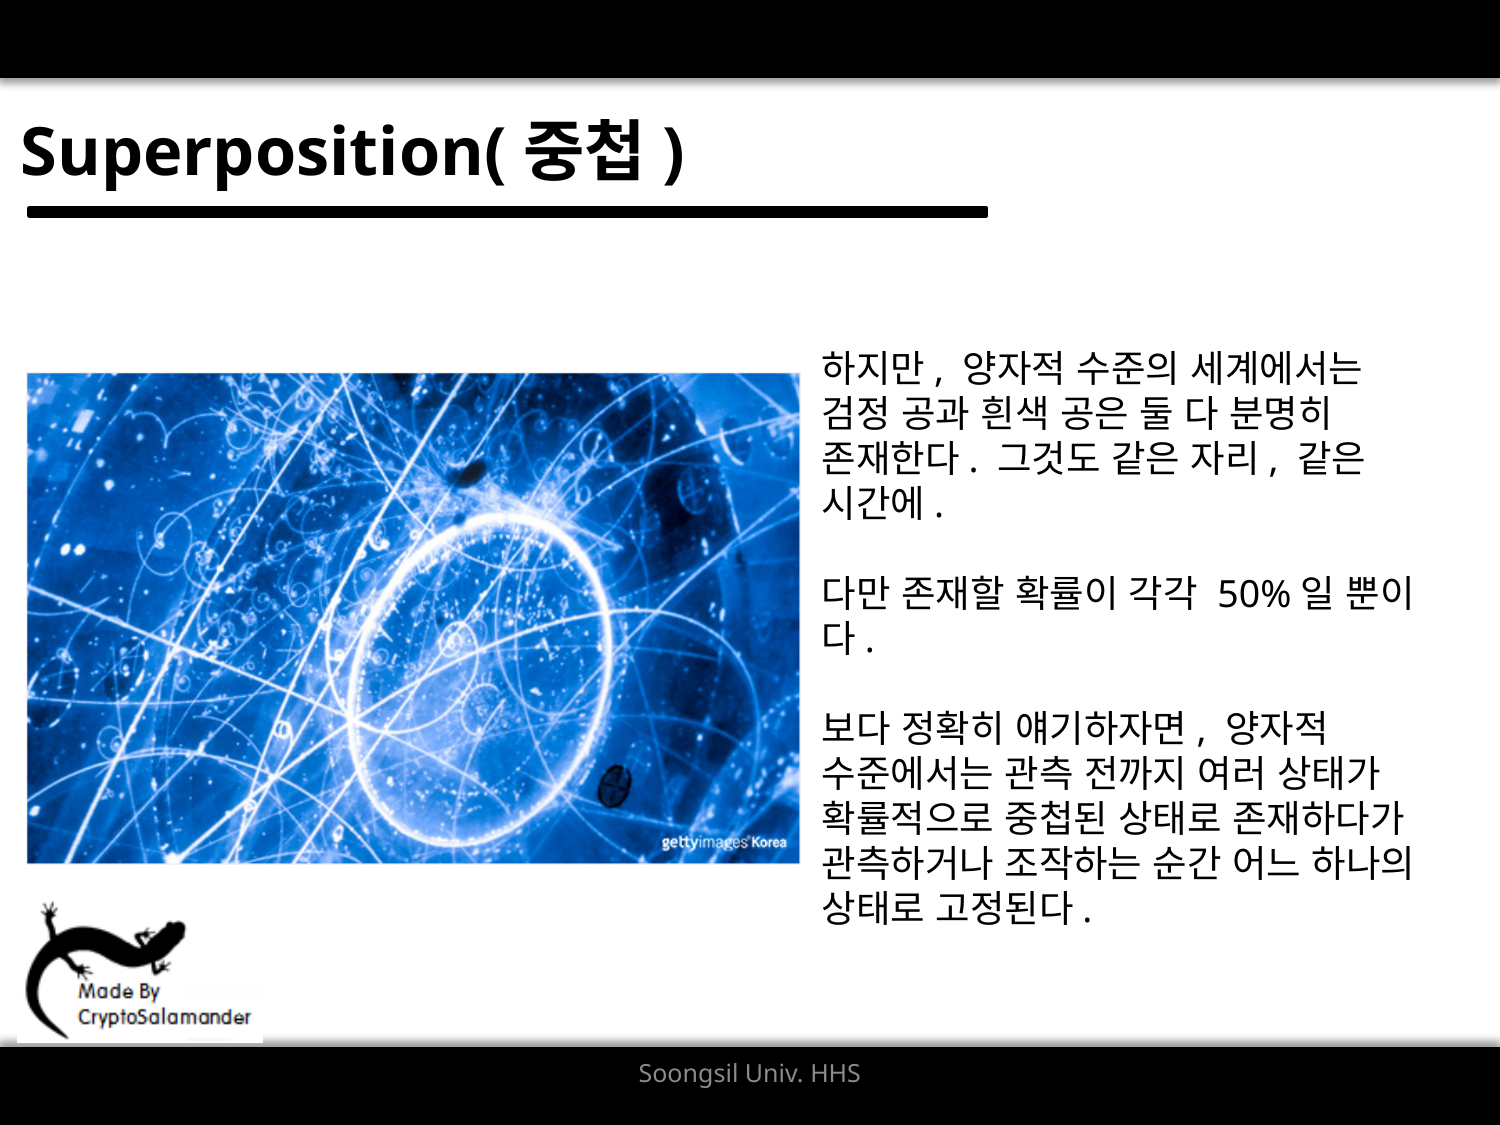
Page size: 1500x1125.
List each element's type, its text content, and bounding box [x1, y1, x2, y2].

footer Soongsil Univ. HHS [512, 1042, 988, 1103]
picture [17, 892, 263, 1043]
text_box [0, 0, 1500, 78]
text_box 하지만, 양자적 수준의 세계에서는 검정 공과 흰색 공은 둘 다 분명히 존재한다. 그것도 같은 자리, 같은 시간에. 다만 존재할 확률이 각각 50%일 뿐이다. 보다 정확히 얘기하자면, 양자적 수준에서는 관측 전까지 여러 상태가 확률적으로 중첩된 상태로 존재하다가 관측하거나 조작하는 순간 어느 하나의 상태로 고정된다. [806, 338, 1469, 938]
text_box [27, 206, 988, 218]
picture [26, 371, 802, 865]
text_box [0, 1047, 1500, 1125]
text_box Superposition(중첩) [5, 101, 700, 197]
